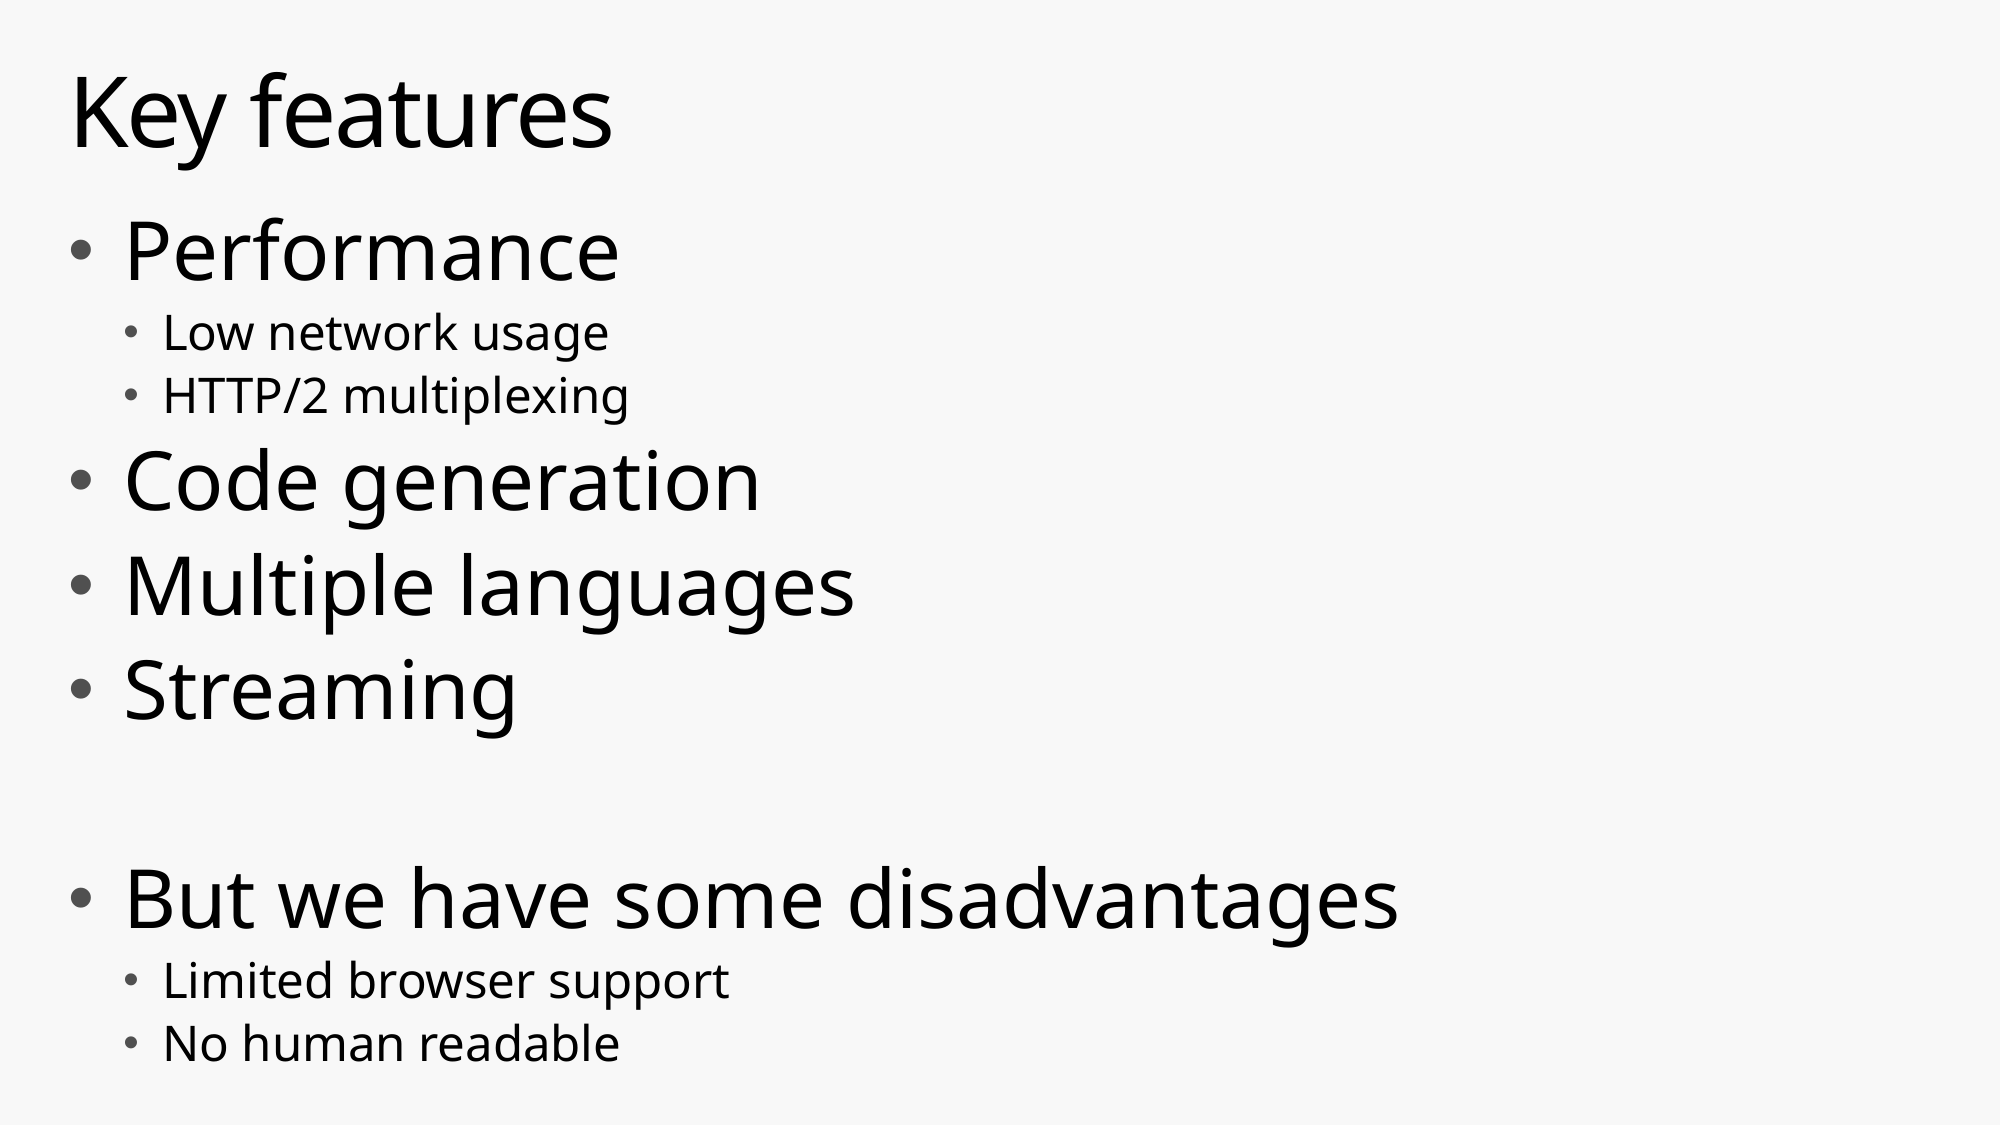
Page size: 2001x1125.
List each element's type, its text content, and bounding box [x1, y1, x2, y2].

list Performance Low network usage HTTP/2 multiplexing Code generation Multiple languages Streaming But we have some disadvantages Limited browser support No human readable [44, 196, 1956, 1121]
title Key features [44, 47, 1957, 196]
